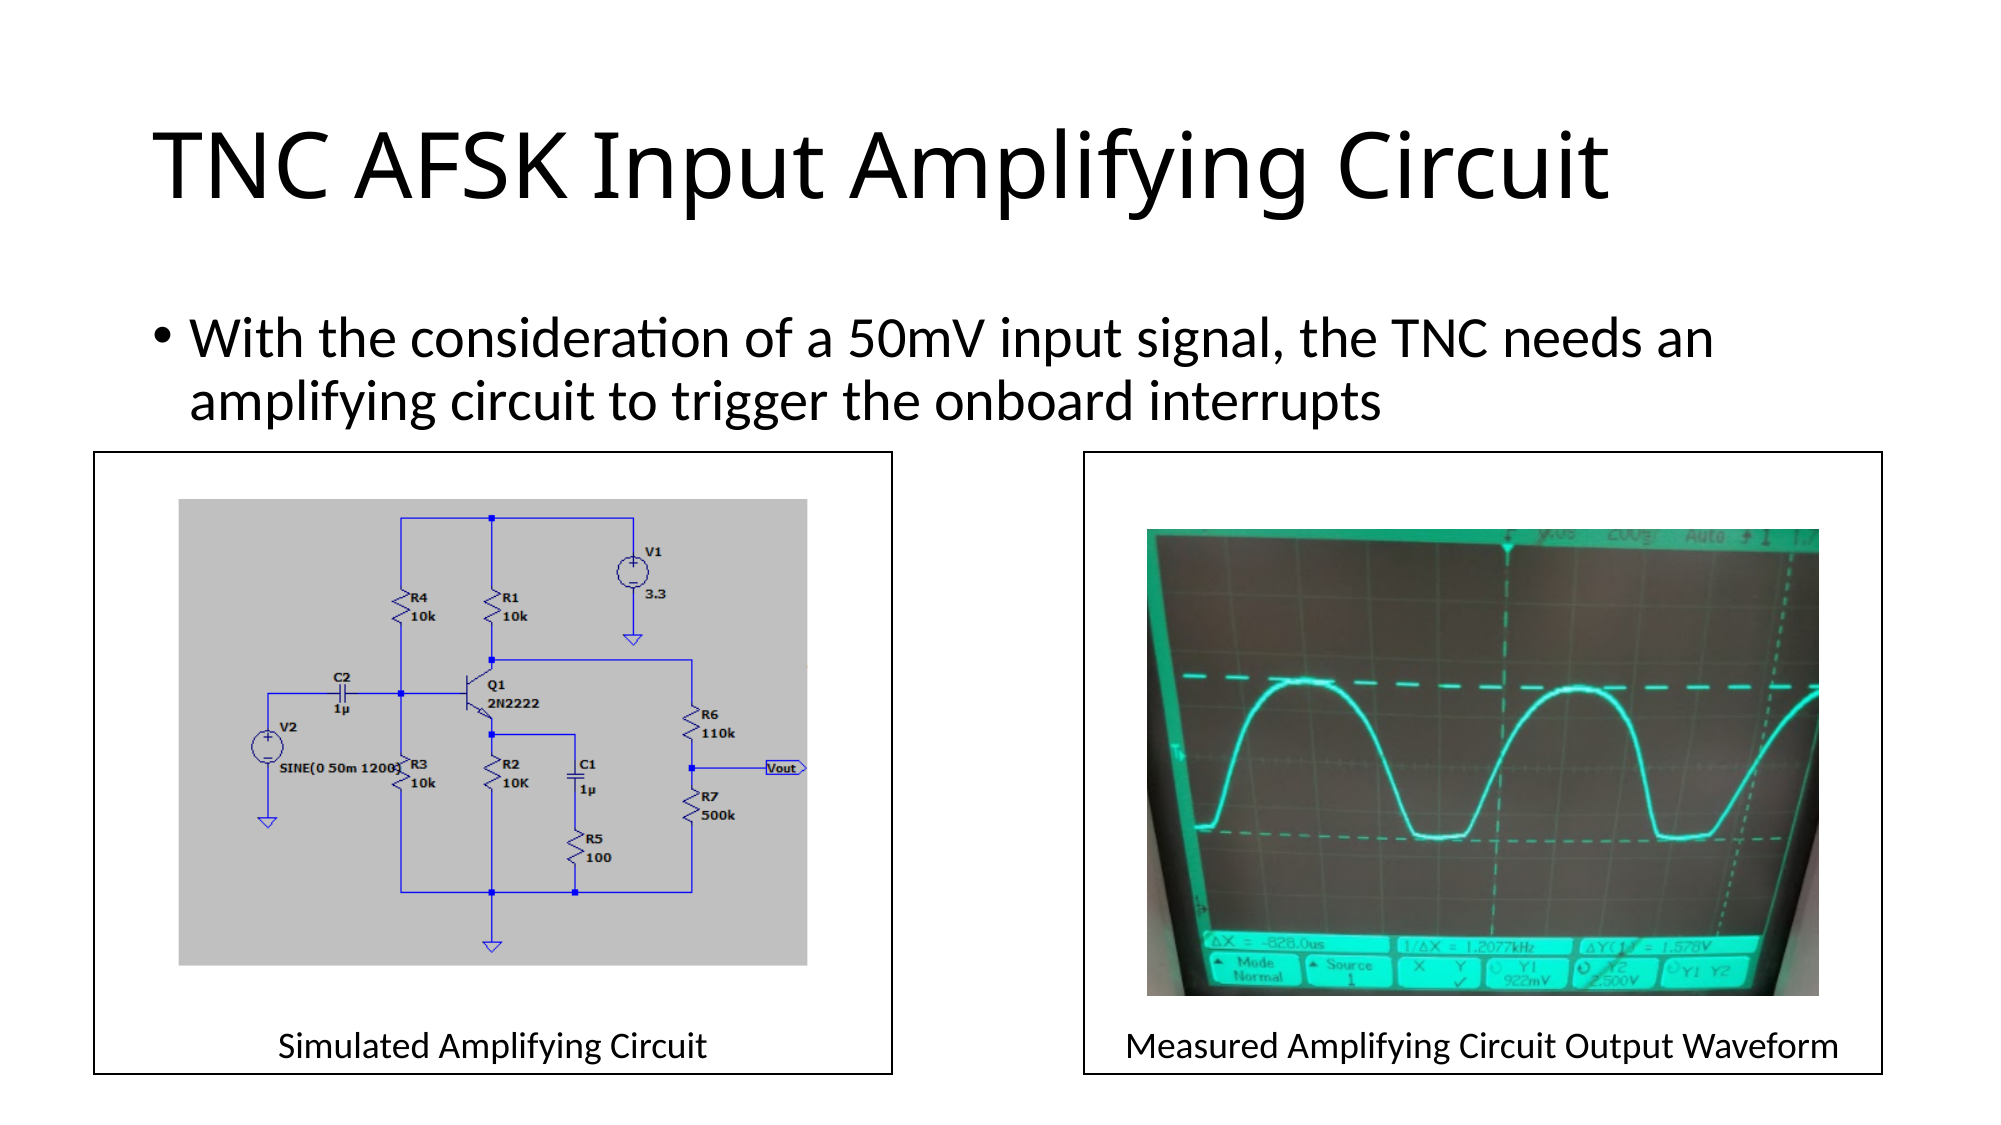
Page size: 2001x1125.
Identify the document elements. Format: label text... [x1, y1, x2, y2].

picture [1147, 529, 1819, 996]
picture [178, 499, 808, 966]
title TNC AFSK Input Amplifying Circuit [137, 59, 1863, 278]
text_box [93, 451, 893, 1075]
text_box [1083, 451, 1883, 1075]
list With the consideration of a 50mV input signal, the TNC needs an amplifying circuit to trigger the onboard interrupts [137, 299, 1863, 1014]
